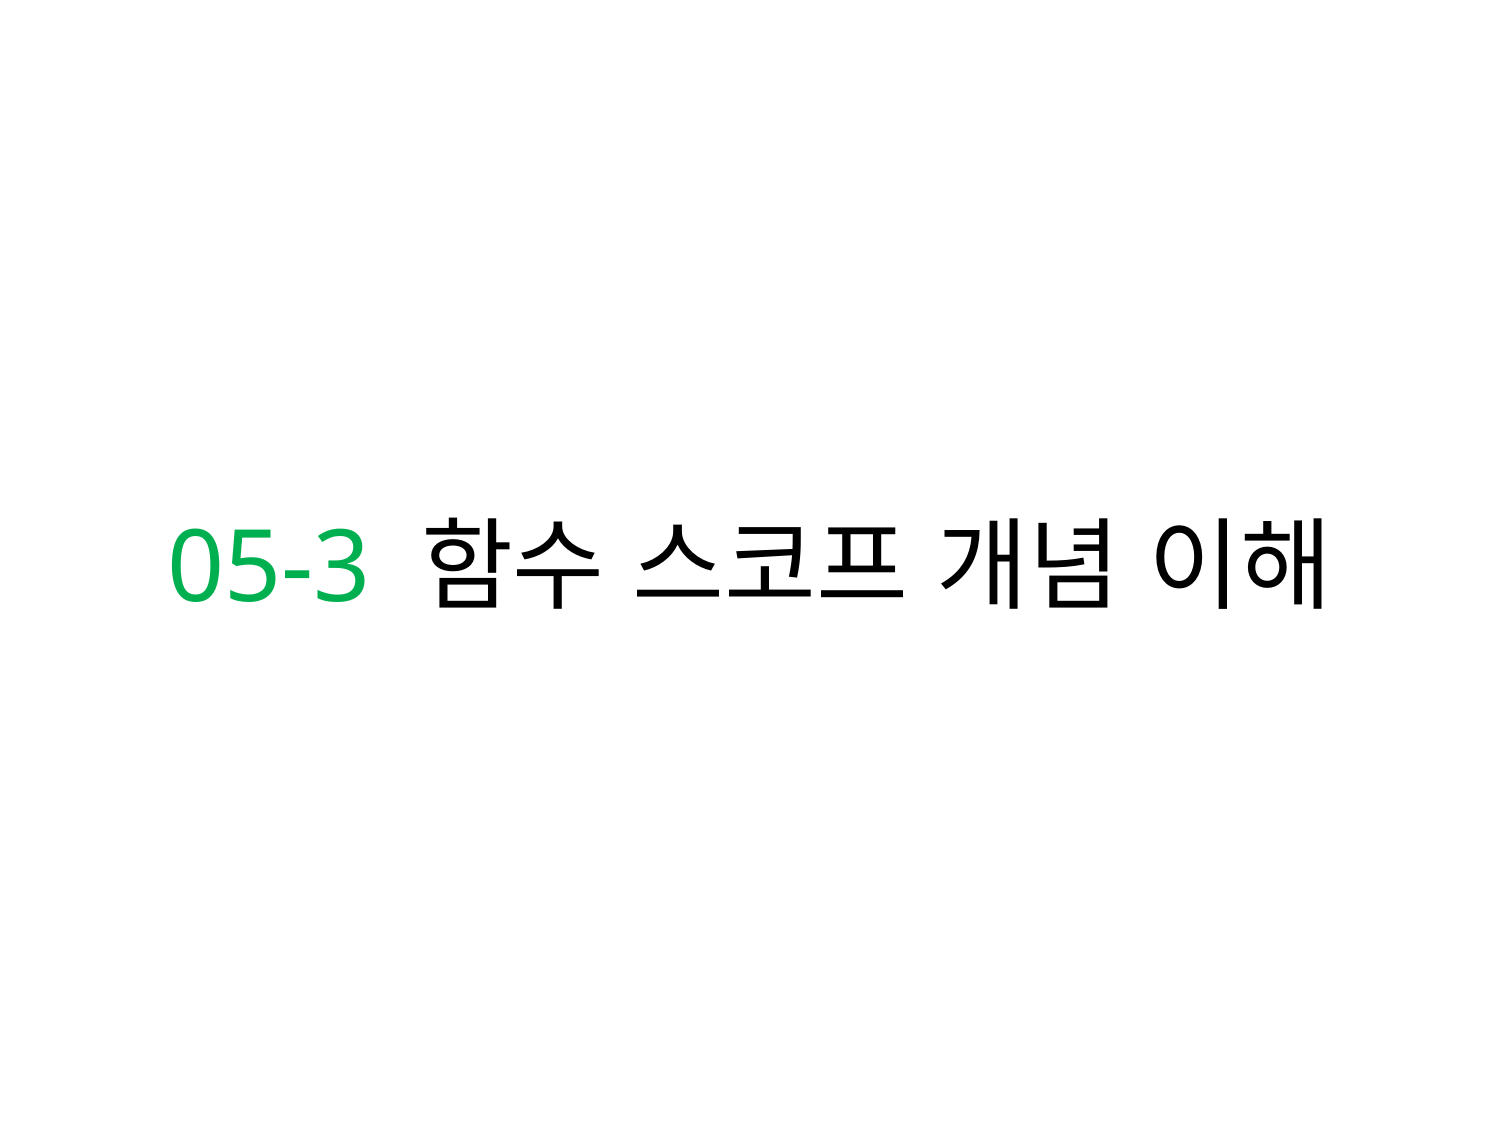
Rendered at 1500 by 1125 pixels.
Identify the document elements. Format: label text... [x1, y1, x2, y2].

text_box 05-3 함수 스코프 개념 이해 [0, 494, 1500, 629]
